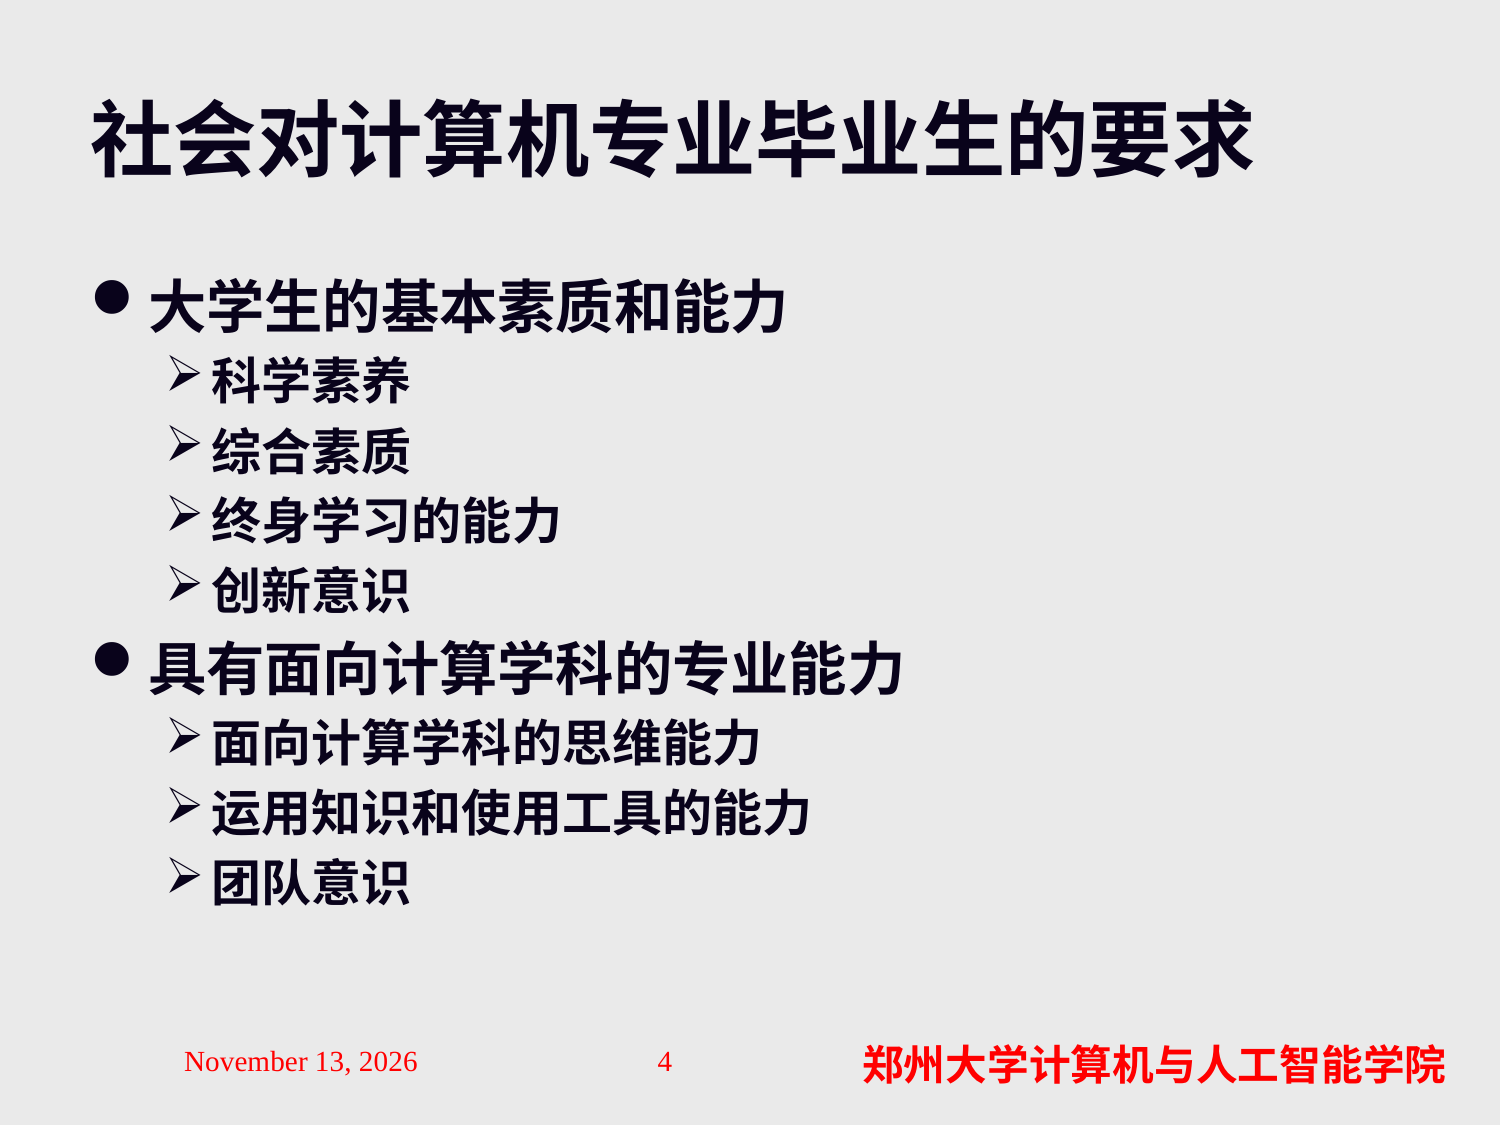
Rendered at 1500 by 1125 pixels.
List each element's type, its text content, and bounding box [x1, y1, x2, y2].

list 大学生的基本素质和能力 科学素养 综合素质 终身学习的能力 创新意识 具有面向计算学科的专业能力 面向计算学科的思维能力 运用知识和使用工具的能力 团队意识 [74, 262, 1438, 988]
title 社会对计算机专业毕业生的要求 [74, 74, 1426, 201]
